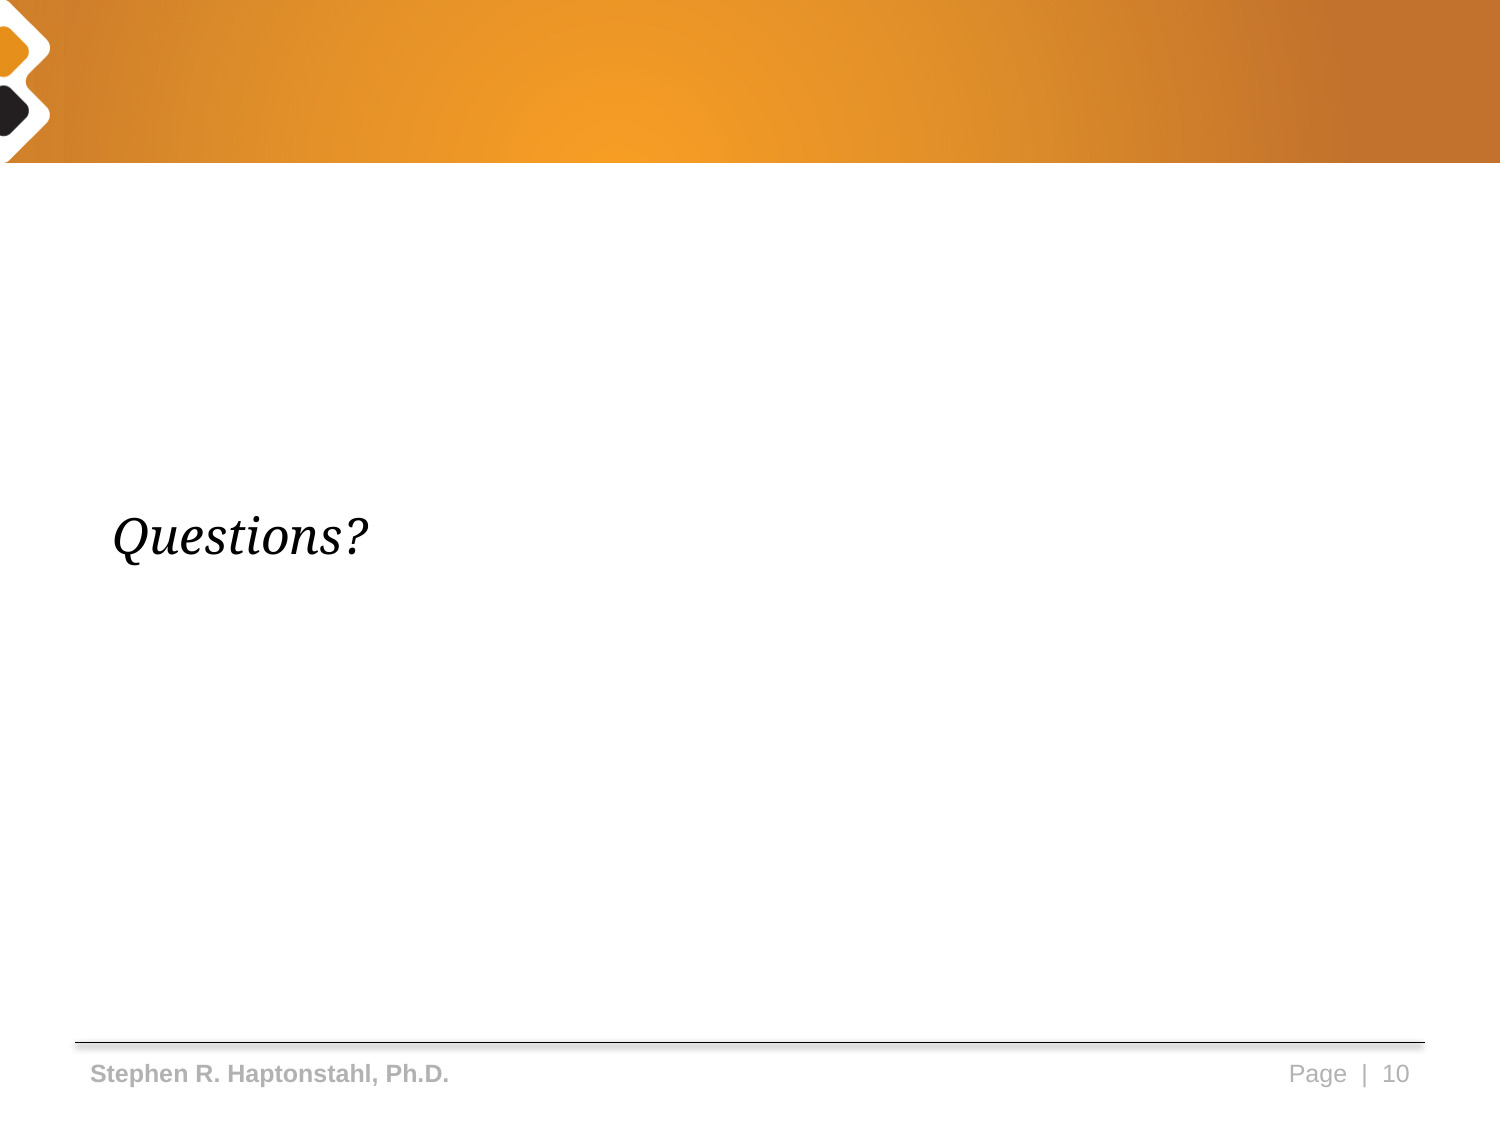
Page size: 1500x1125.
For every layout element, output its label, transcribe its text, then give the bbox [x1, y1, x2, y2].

picture [0, 0, 1500, 163]
footer Stephen R. Haptonstahl, Ph.D. [75, 1042, 1075, 1103]
title Questions? [97, 440, 1448, 629]
slide_number Page | 10 [1075, 1042, 1425, 1103]
